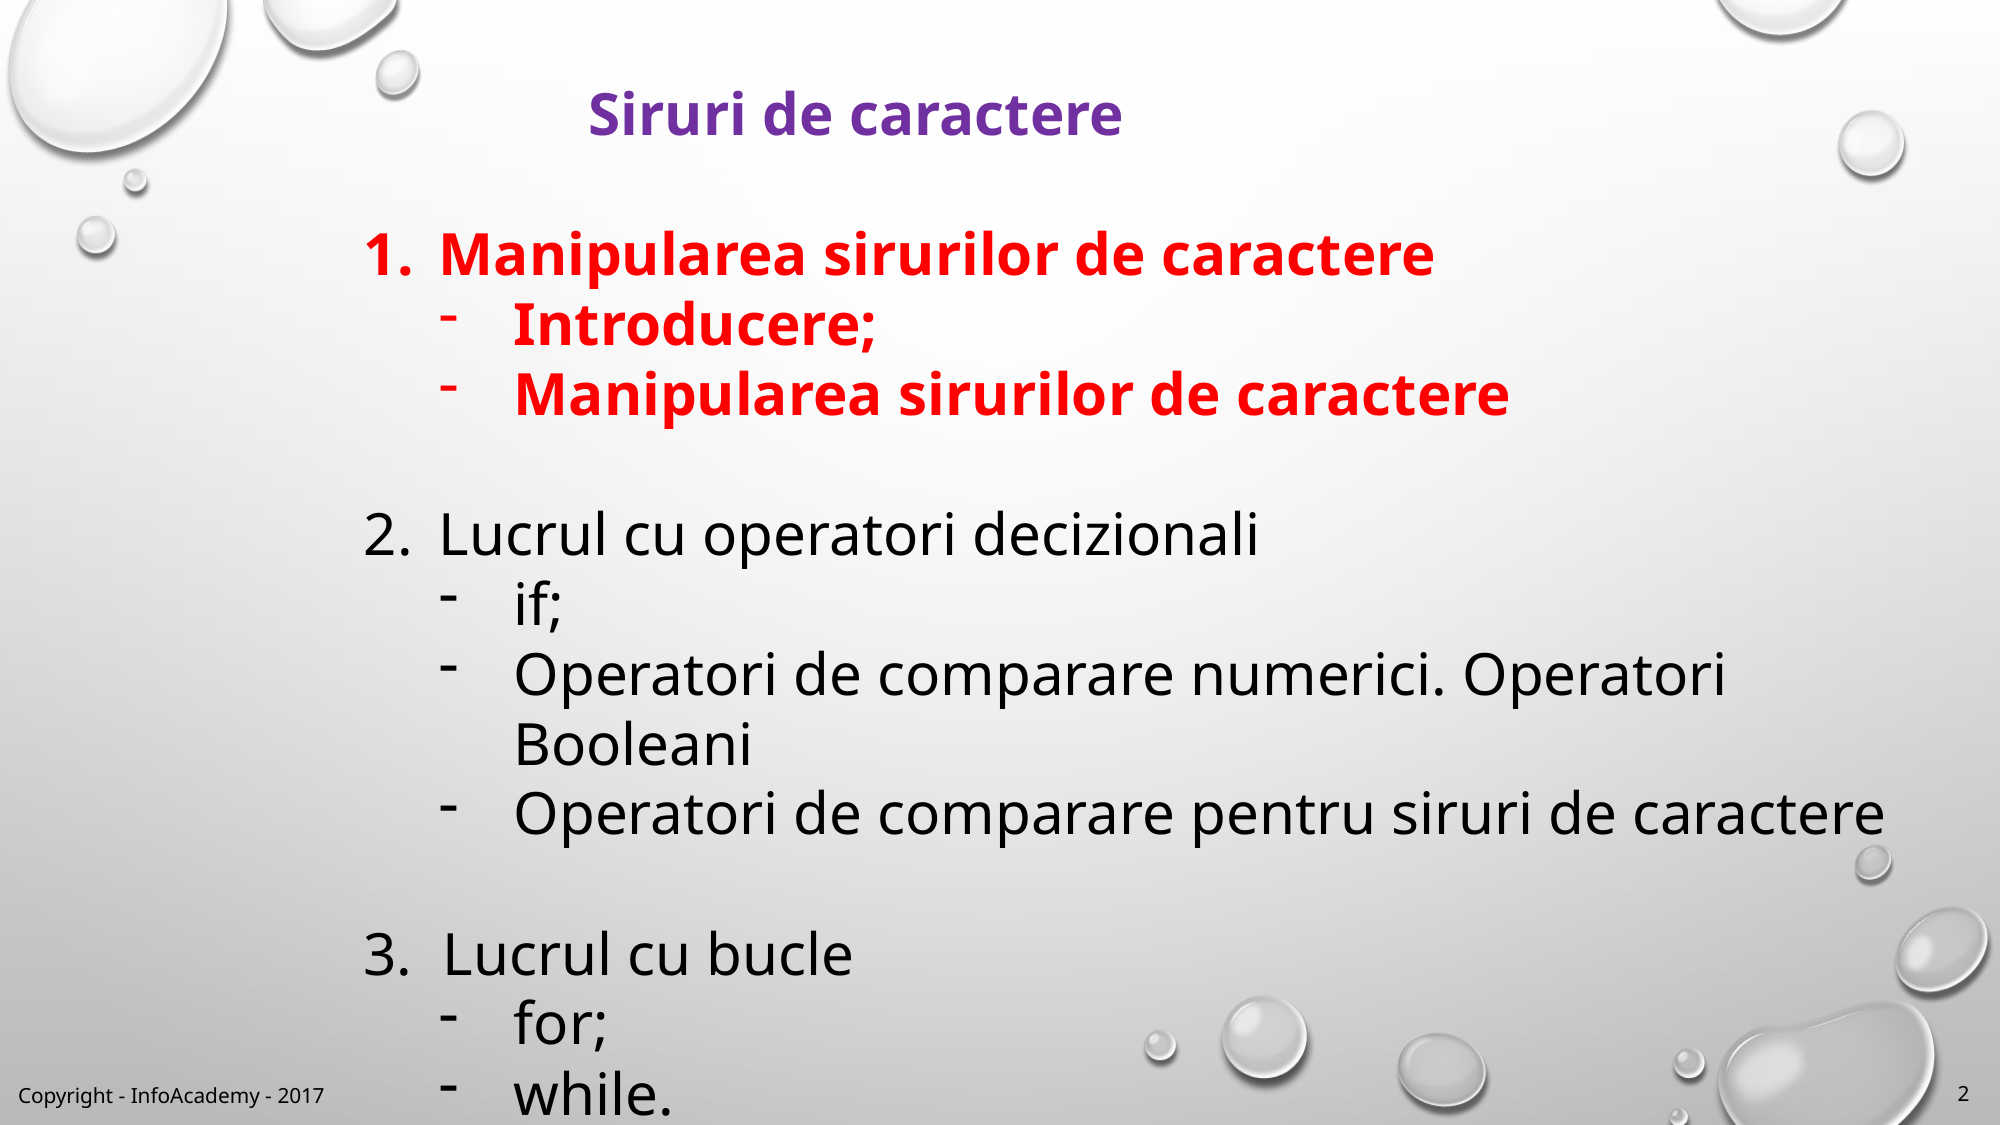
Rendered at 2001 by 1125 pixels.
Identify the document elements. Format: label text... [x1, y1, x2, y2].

picture [0, 0, 2000, 1125]
text_box Siruri de caractere Manipularea sirurilor de caractere Introducere; Manipularea sirurilor de caractere Lucrul cu operatori decizionali if; Operatori de comparare numerici. Operatori Booleani Operatori de comparare pentru siruri de caractere 3. Lucrul cu bucle for; while. [273, 69, 1922, 1125]
footer Copyright - InfoAcademy - 2017 [3, 1065, 273, 1125]
slide_number 2 [1859, 1065, 1985, 1125]
